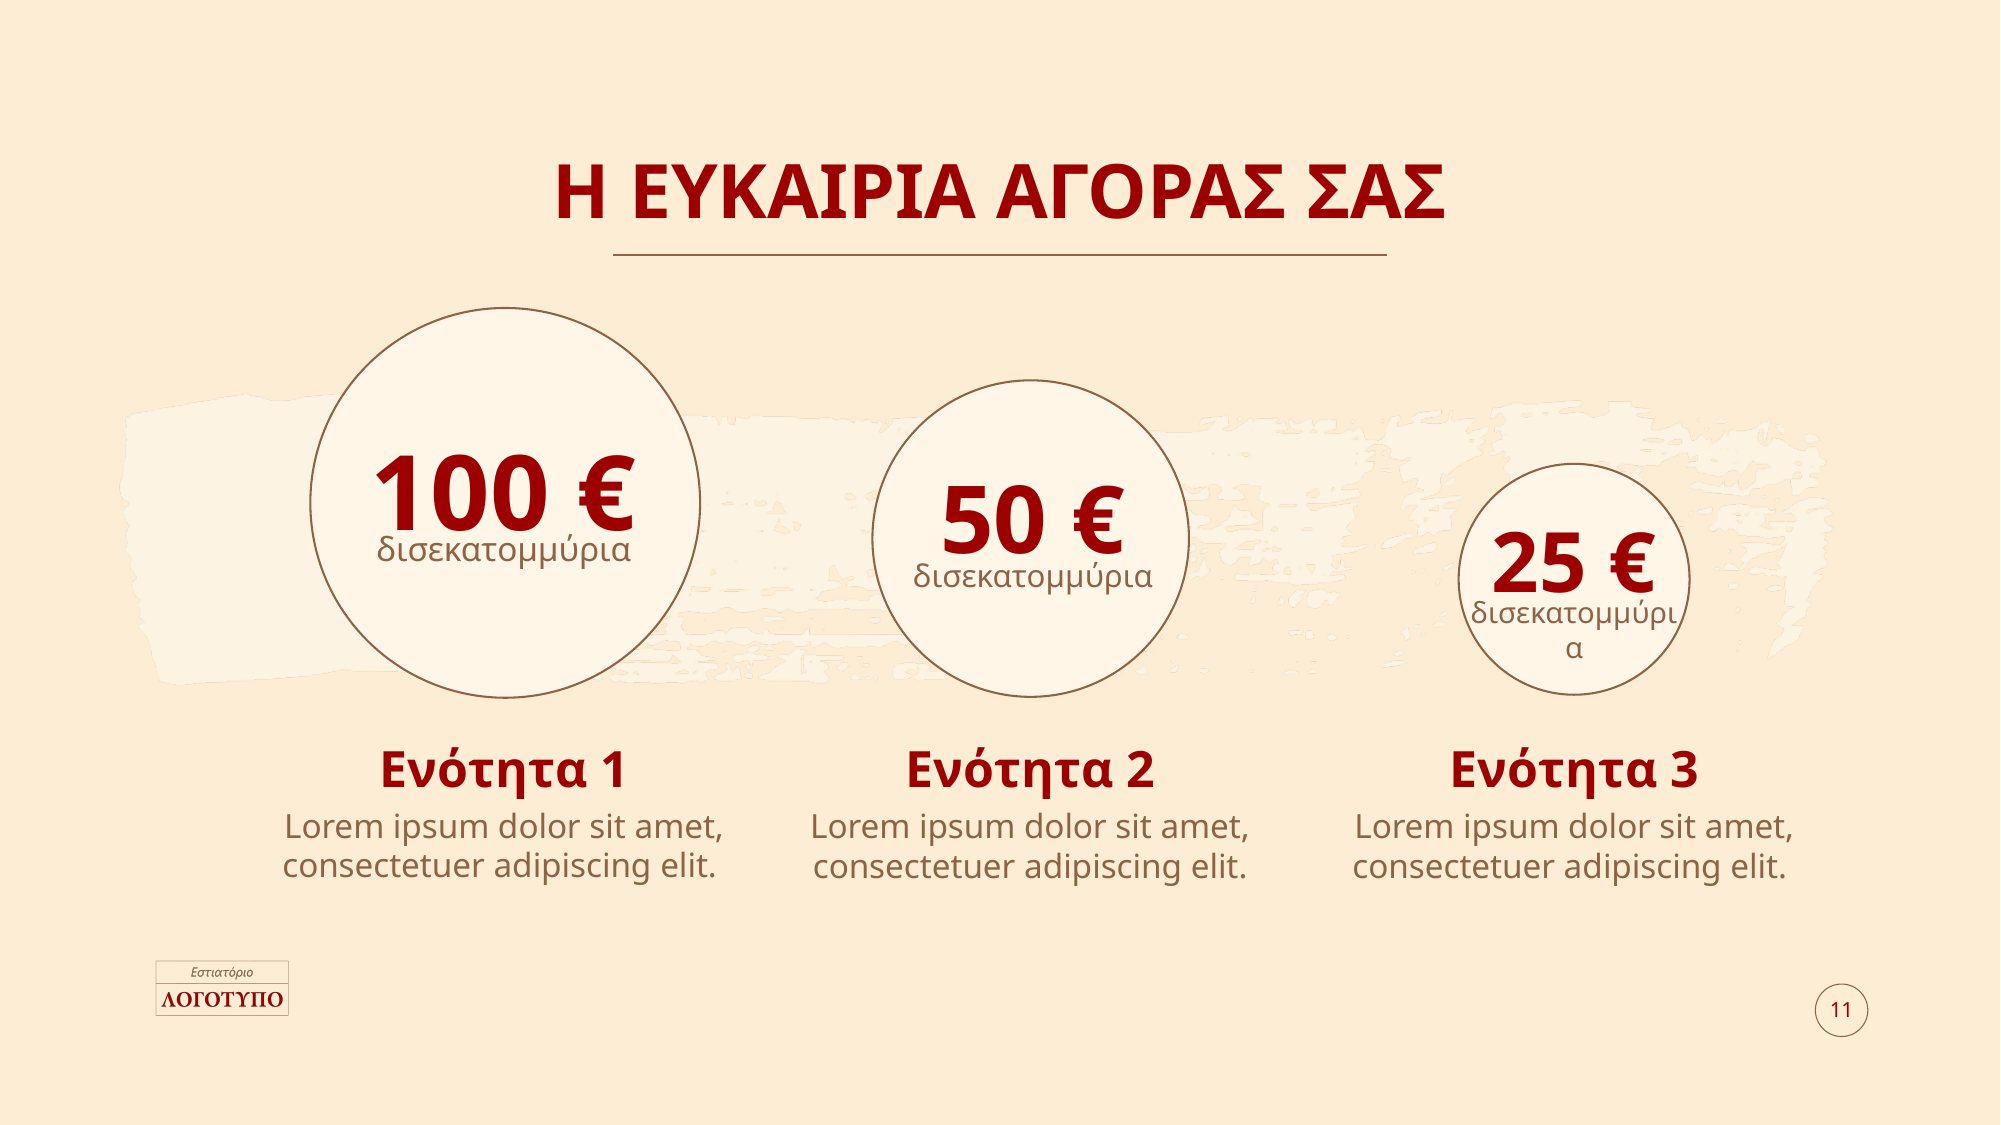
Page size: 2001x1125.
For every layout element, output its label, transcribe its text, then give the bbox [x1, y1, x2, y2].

list Ενότητα 1 [247, 729, 762, 786]
list Ενότητα 2 [773, 729, 1288, 787]
list δισεκατομμύρια [890, 548, 1176, 618]
list 100 € [348, 418, 660, 520]
list Lorem ipsum dolor sit amet, consectetuer adipiscing elit. [247, 797, 762, 935]
list δισεκατομμύρια [1448, 587, 1700, 656]
slide_number 11 [1811, 980, 1872, 1041]
list δισεκατομμύρια [321, 520, 686, 590]
list Ενότητα 3 [1317, 729, 1832, 786]
title Η ΕΥΚΑΙΡΙΑ ΑΓΟΡΑΣ ΣΑΣ [137, 101, 1863, 243]
list Lorem ipsum dolor sit amet, consectetuer adipiscing elit. [773, 797, 1288, 935]
picture [154, 959, 290, 1017]
list Lorem ipsum dolor sit amet, consectetuer adipiscing elit. [1317, 797, 1832, 935]
list 50 € [890, 452, 1176, 548]
list 25 € [1448, 502, 1700, 581]
